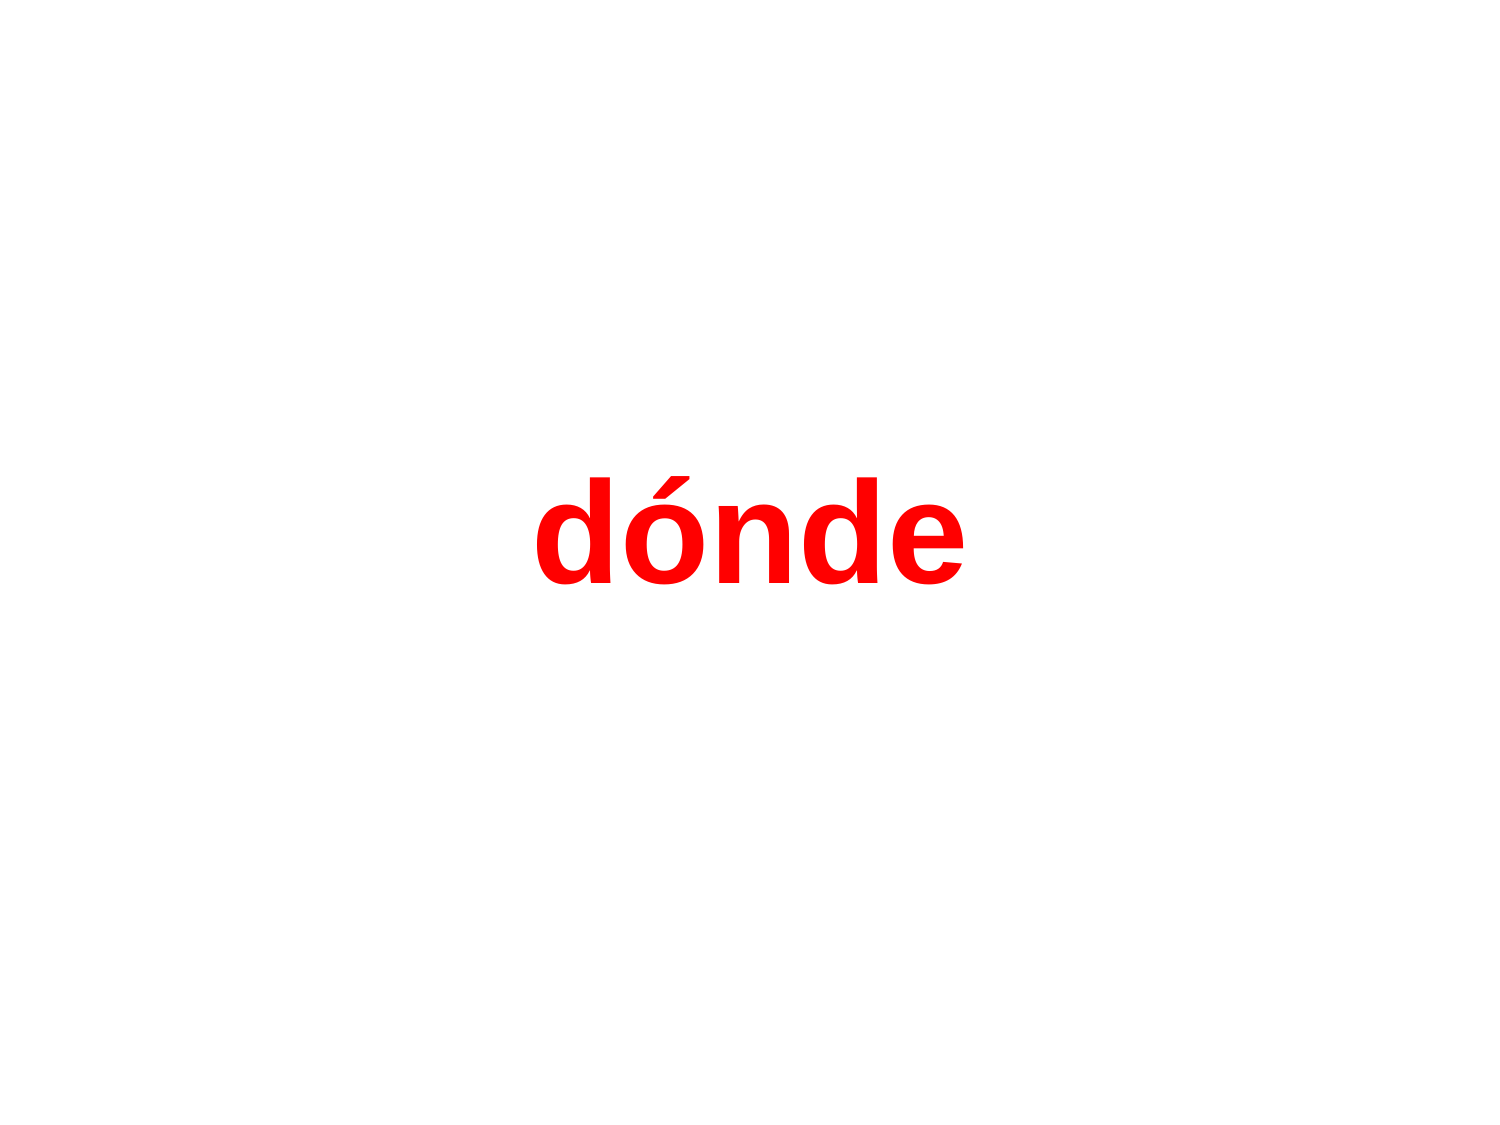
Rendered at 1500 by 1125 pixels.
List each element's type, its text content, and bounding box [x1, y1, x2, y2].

title dónde [112, 349, 1388, 591]
